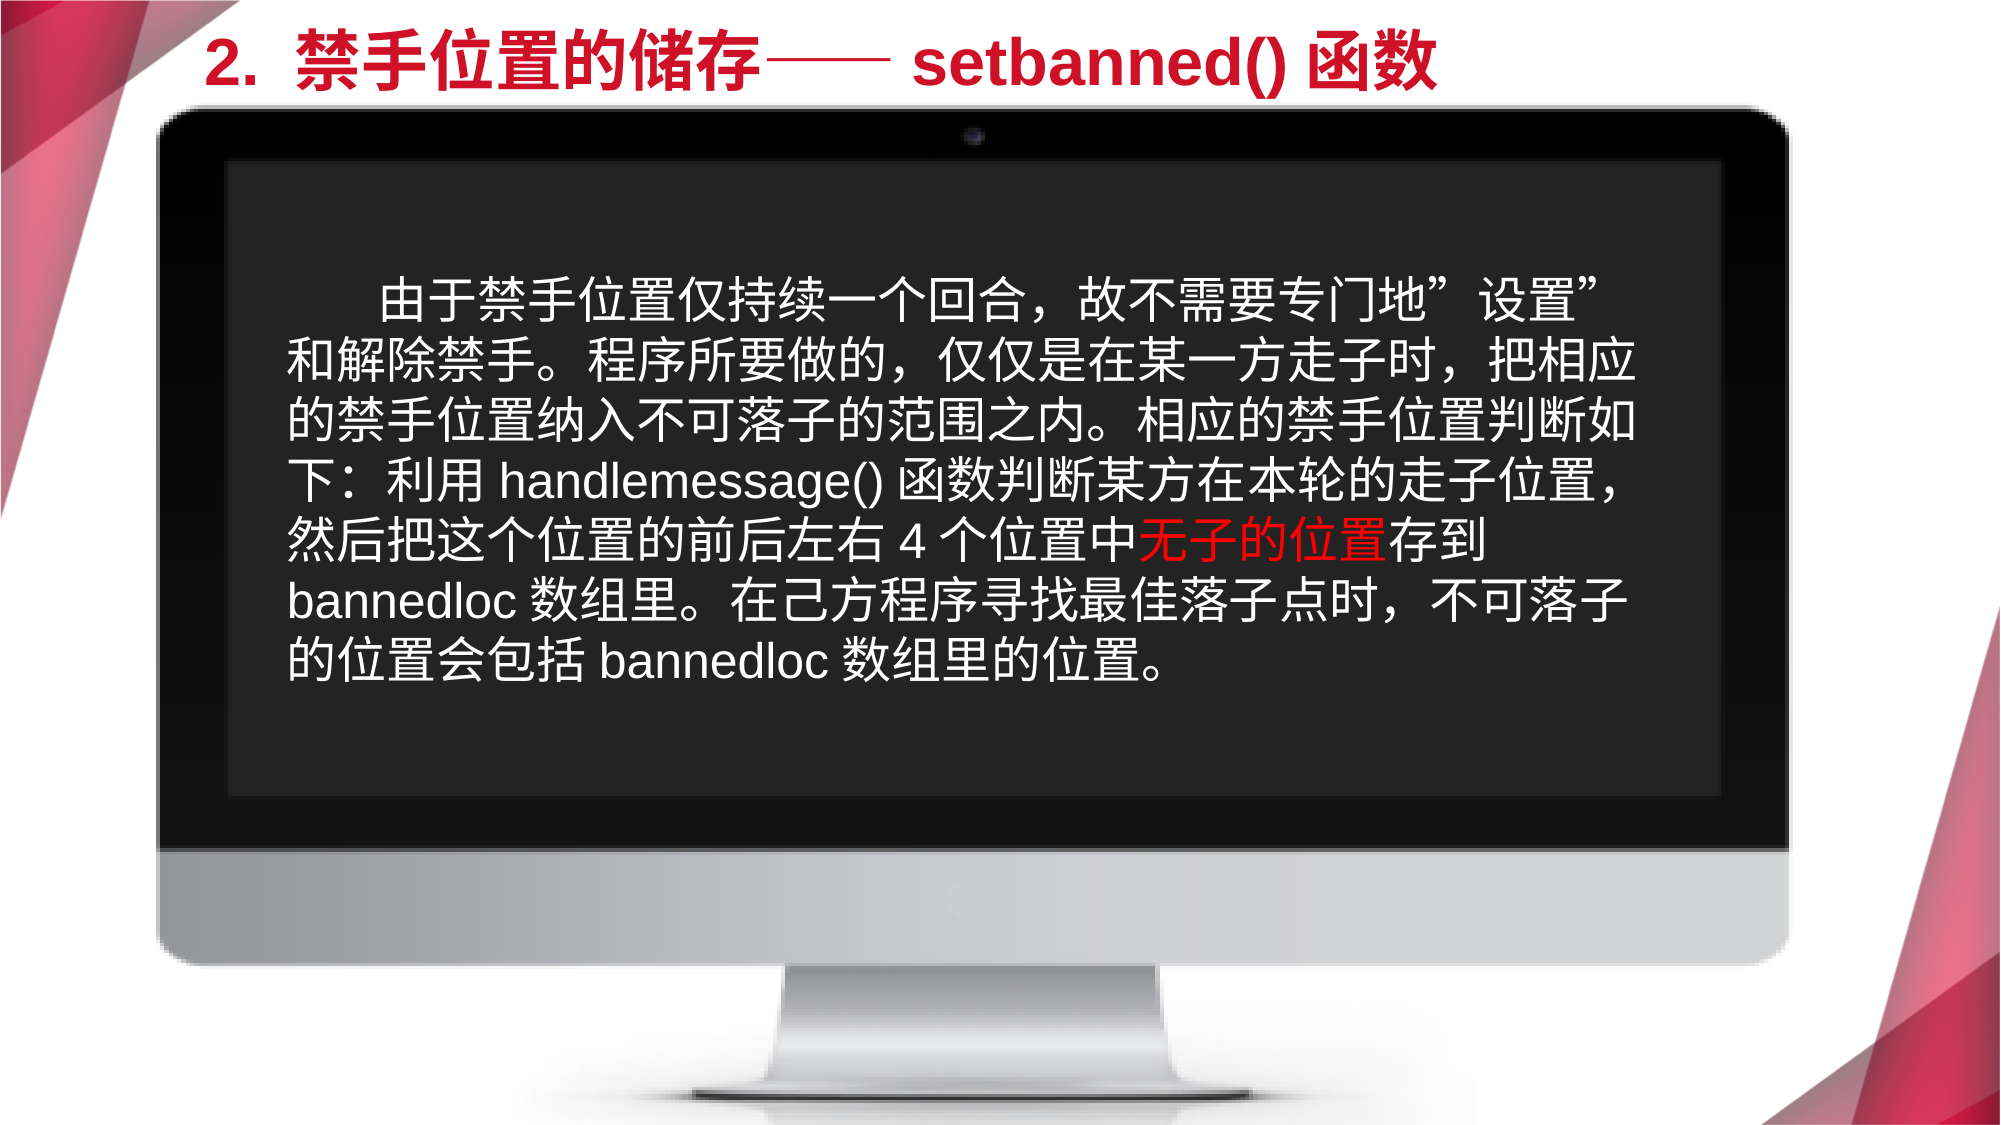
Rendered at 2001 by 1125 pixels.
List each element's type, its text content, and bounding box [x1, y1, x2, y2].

picture [1, 1, 2000, 1125]
text_box 2. 禁手位置的储存——setbanned()函数 [190, 11, 1454, 70]
